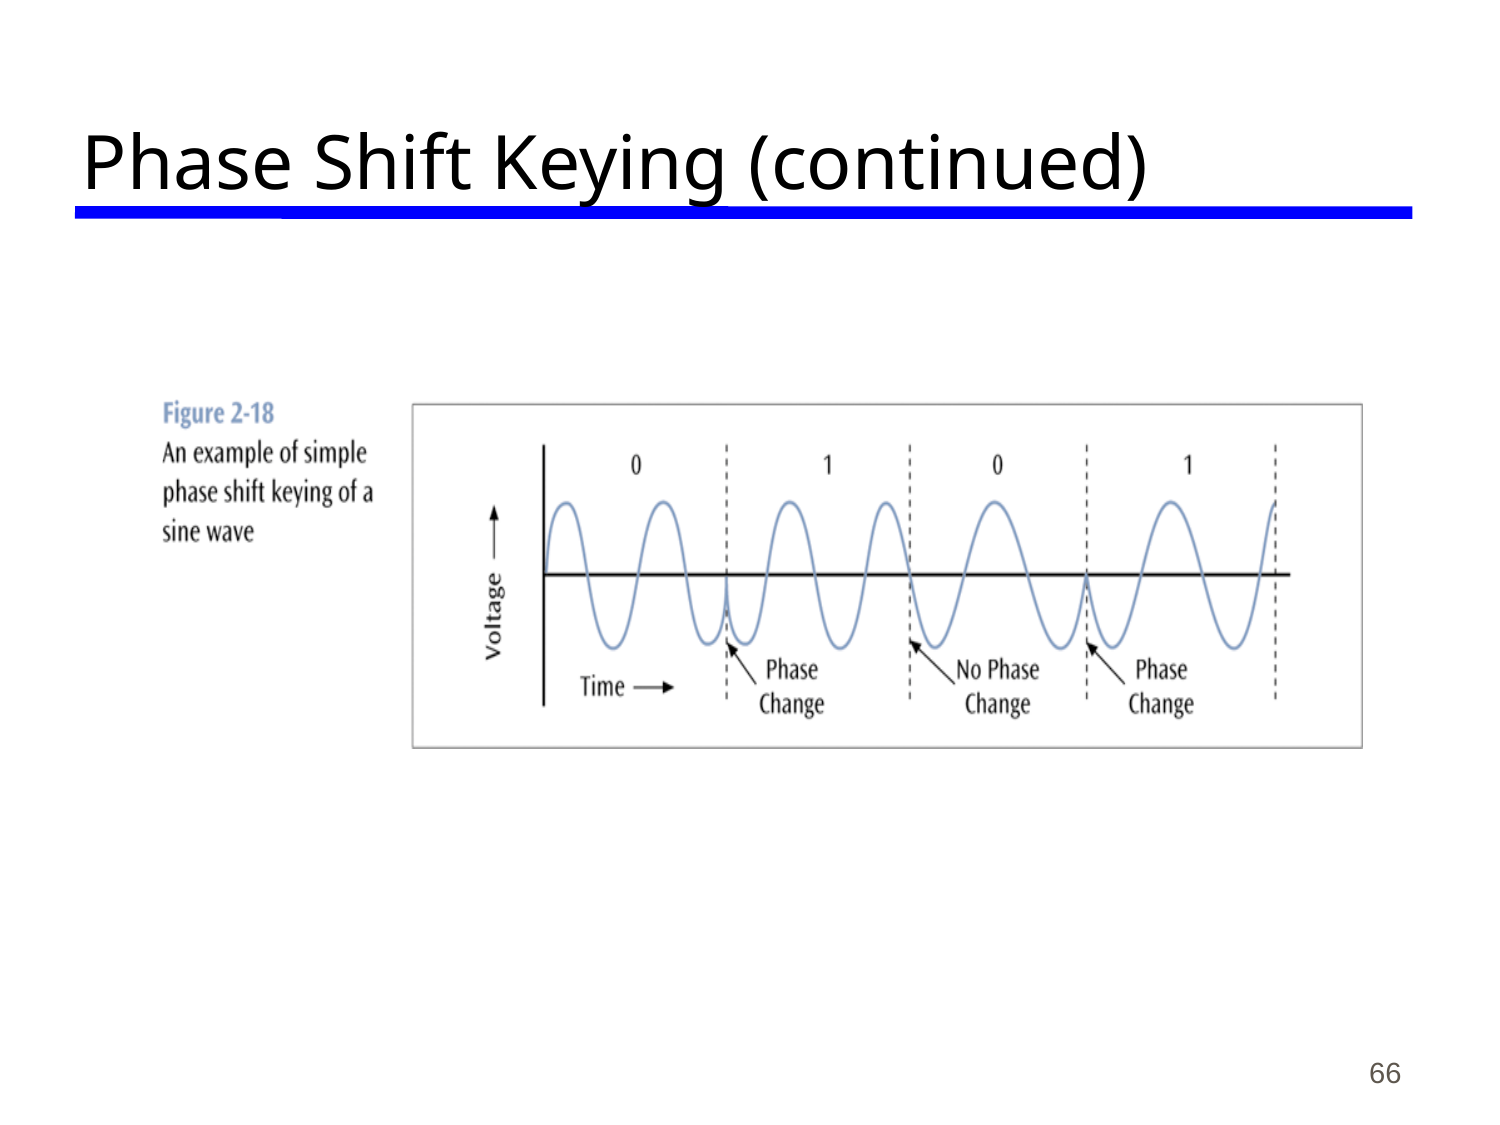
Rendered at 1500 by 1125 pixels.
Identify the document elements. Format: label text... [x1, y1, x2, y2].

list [162, 399, 1363, 749]
slide_number 66 [1103, 1021, 1417, 1098]
title Phase Shift Keying (continued) [66, 24, 1413, 213]
